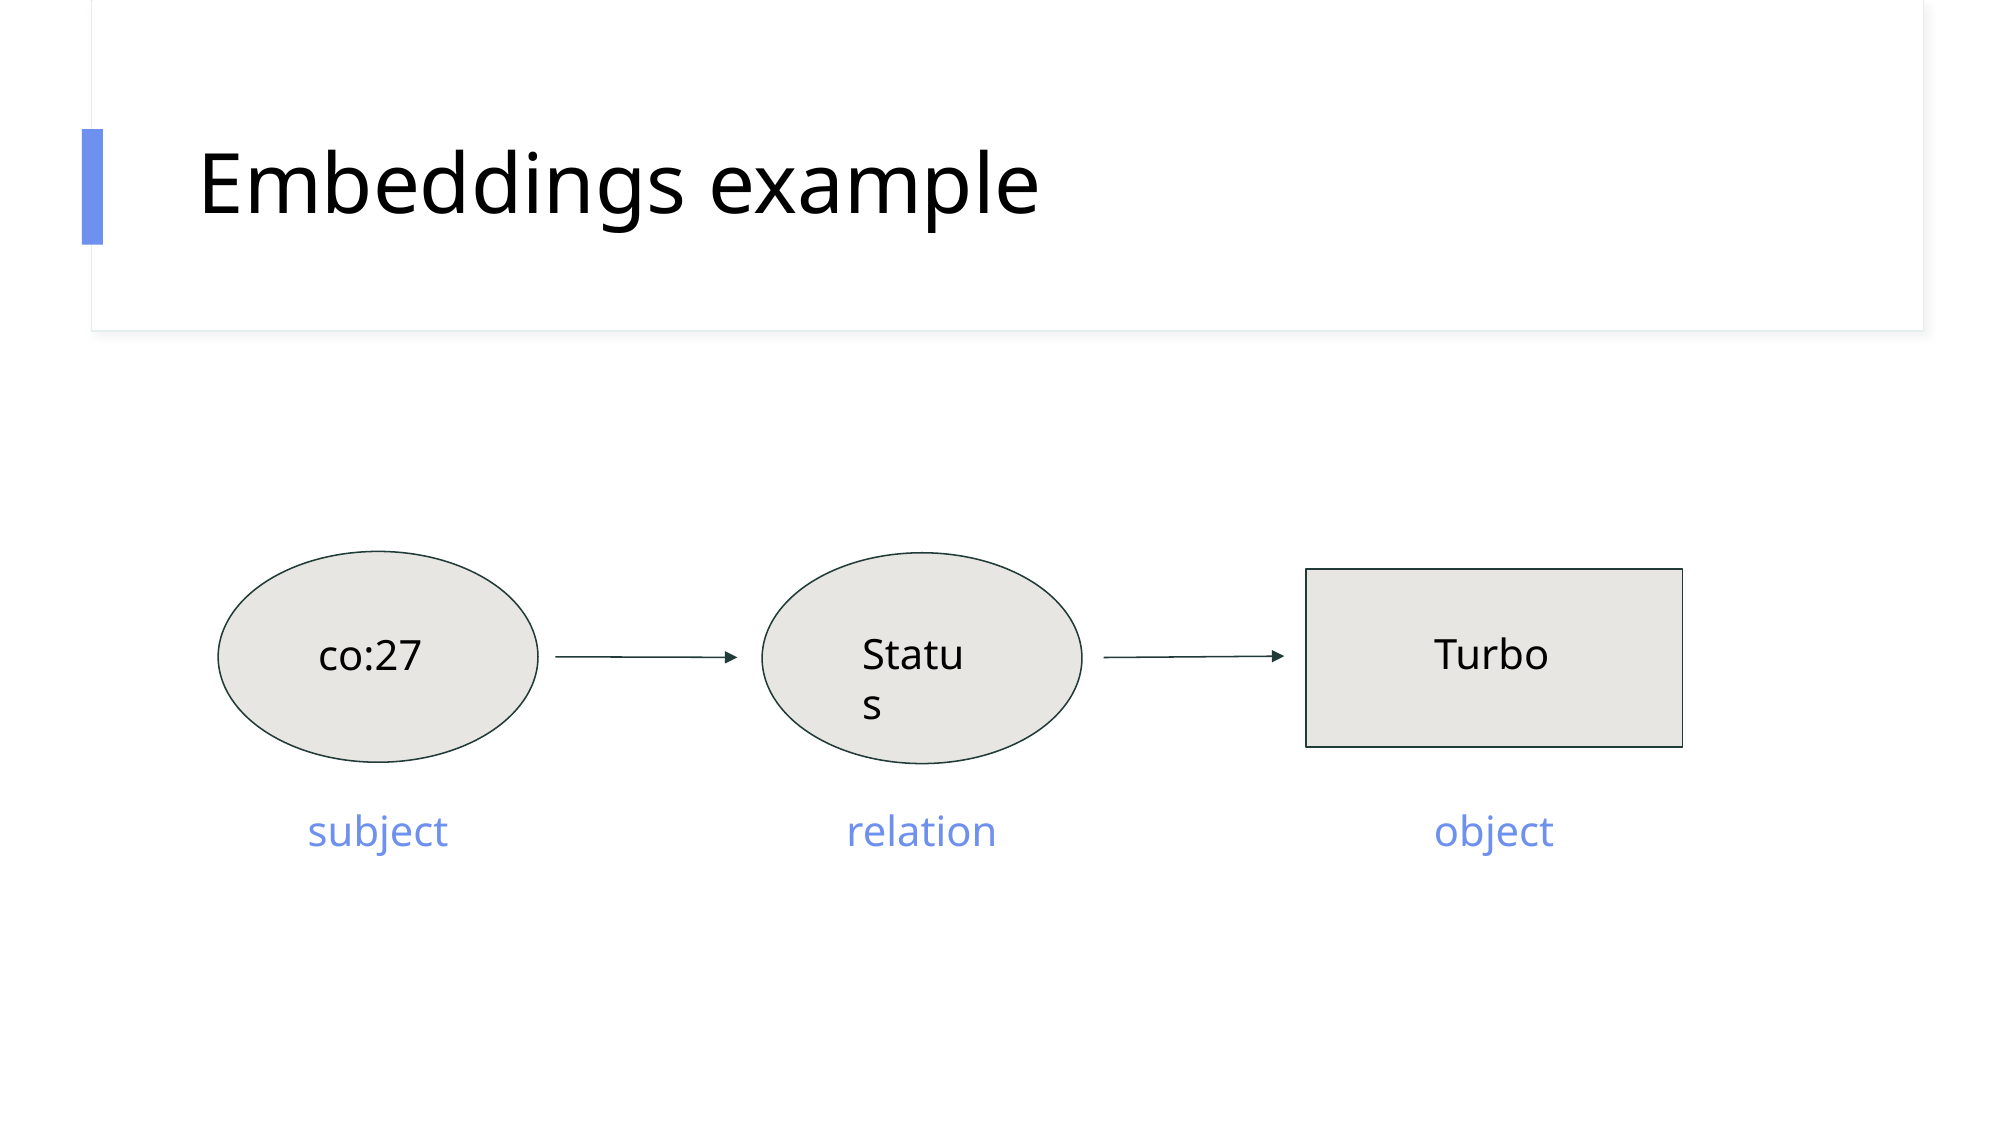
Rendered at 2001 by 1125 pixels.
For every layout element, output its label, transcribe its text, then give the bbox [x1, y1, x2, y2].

text_box subject [241, 789, 515, 852]
text_box [1306, 569, 1683, 748]
text_box co:27 [303, 613, 453, 703]
text_box Turbo [1419, 612, 1570, 701]
title Embeddings example [183, 90, 1851, 284]
text_box [218, 551, 538, 763]
text_box relation [785, 789, 1059, 852]
text_box object [1357, 789, 1631, 852]
text_box Status [847, 612, 997, 702]
text_box [762, 552, 1082, 764]
